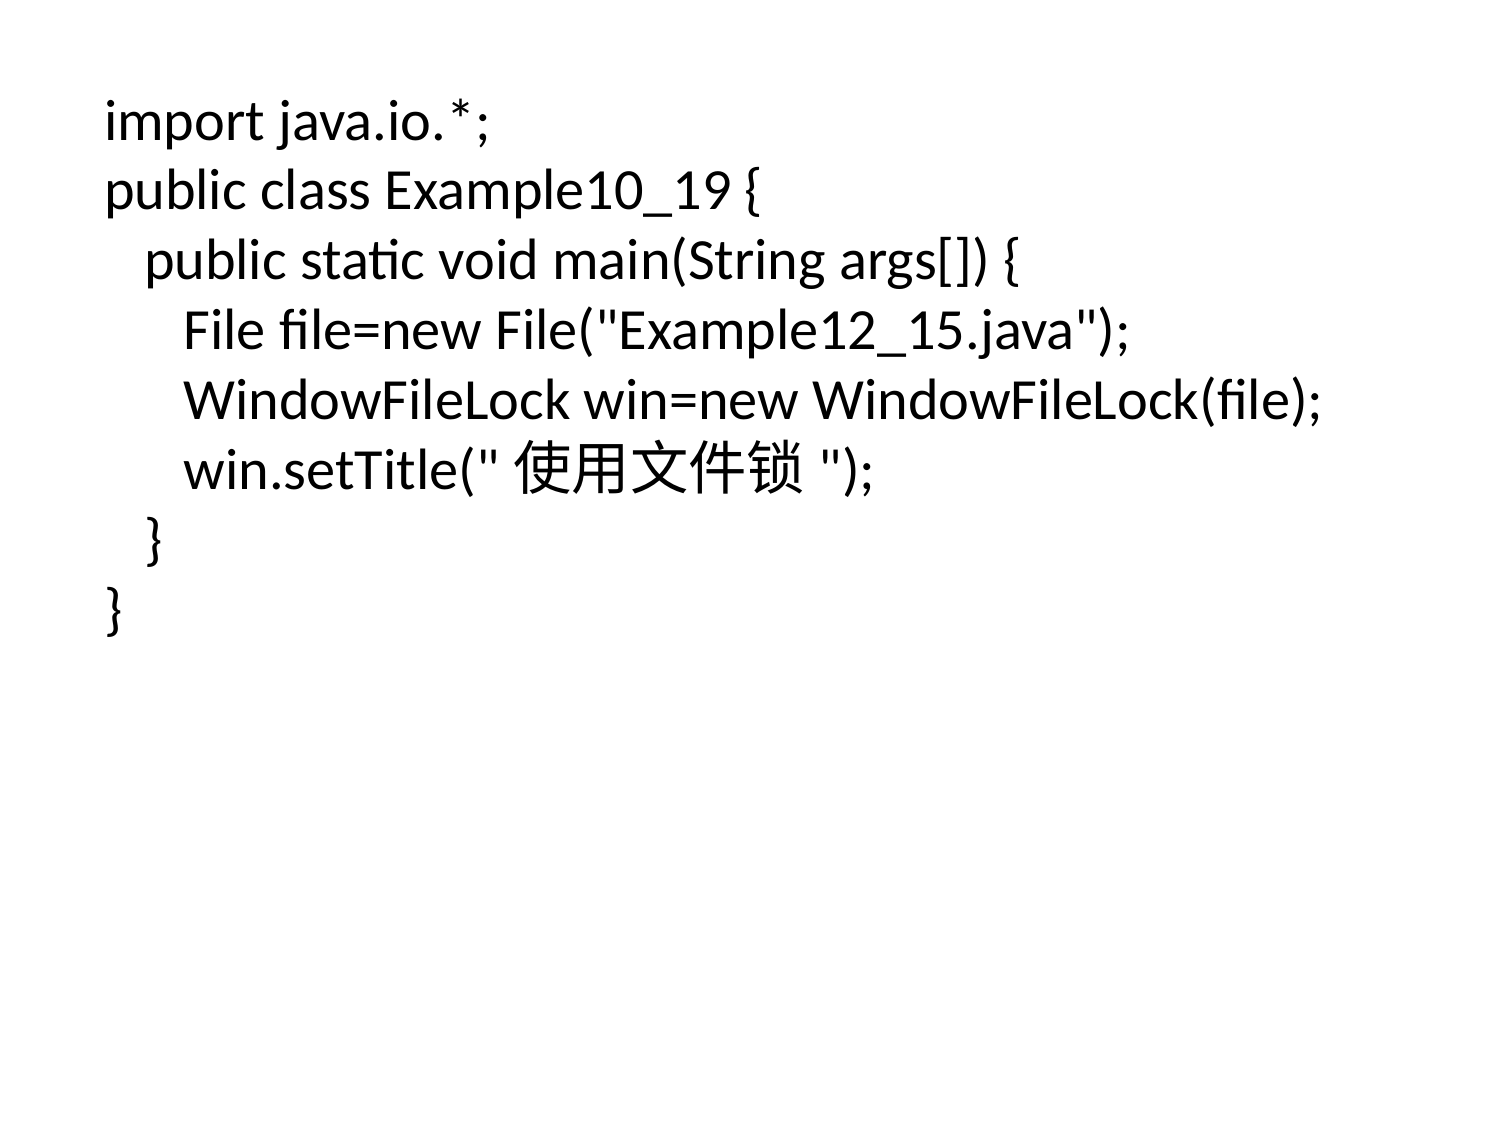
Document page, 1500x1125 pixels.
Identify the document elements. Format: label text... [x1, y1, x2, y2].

text_box import java.io.*; public class Example10_19 { public static void main(String args[]) { File file=new File("Example12_15.java"); WindowFileLock win=new WindowFileLock(file); win.setTitle("使用文件锁"); } } [89, 74, 1473, 649]
